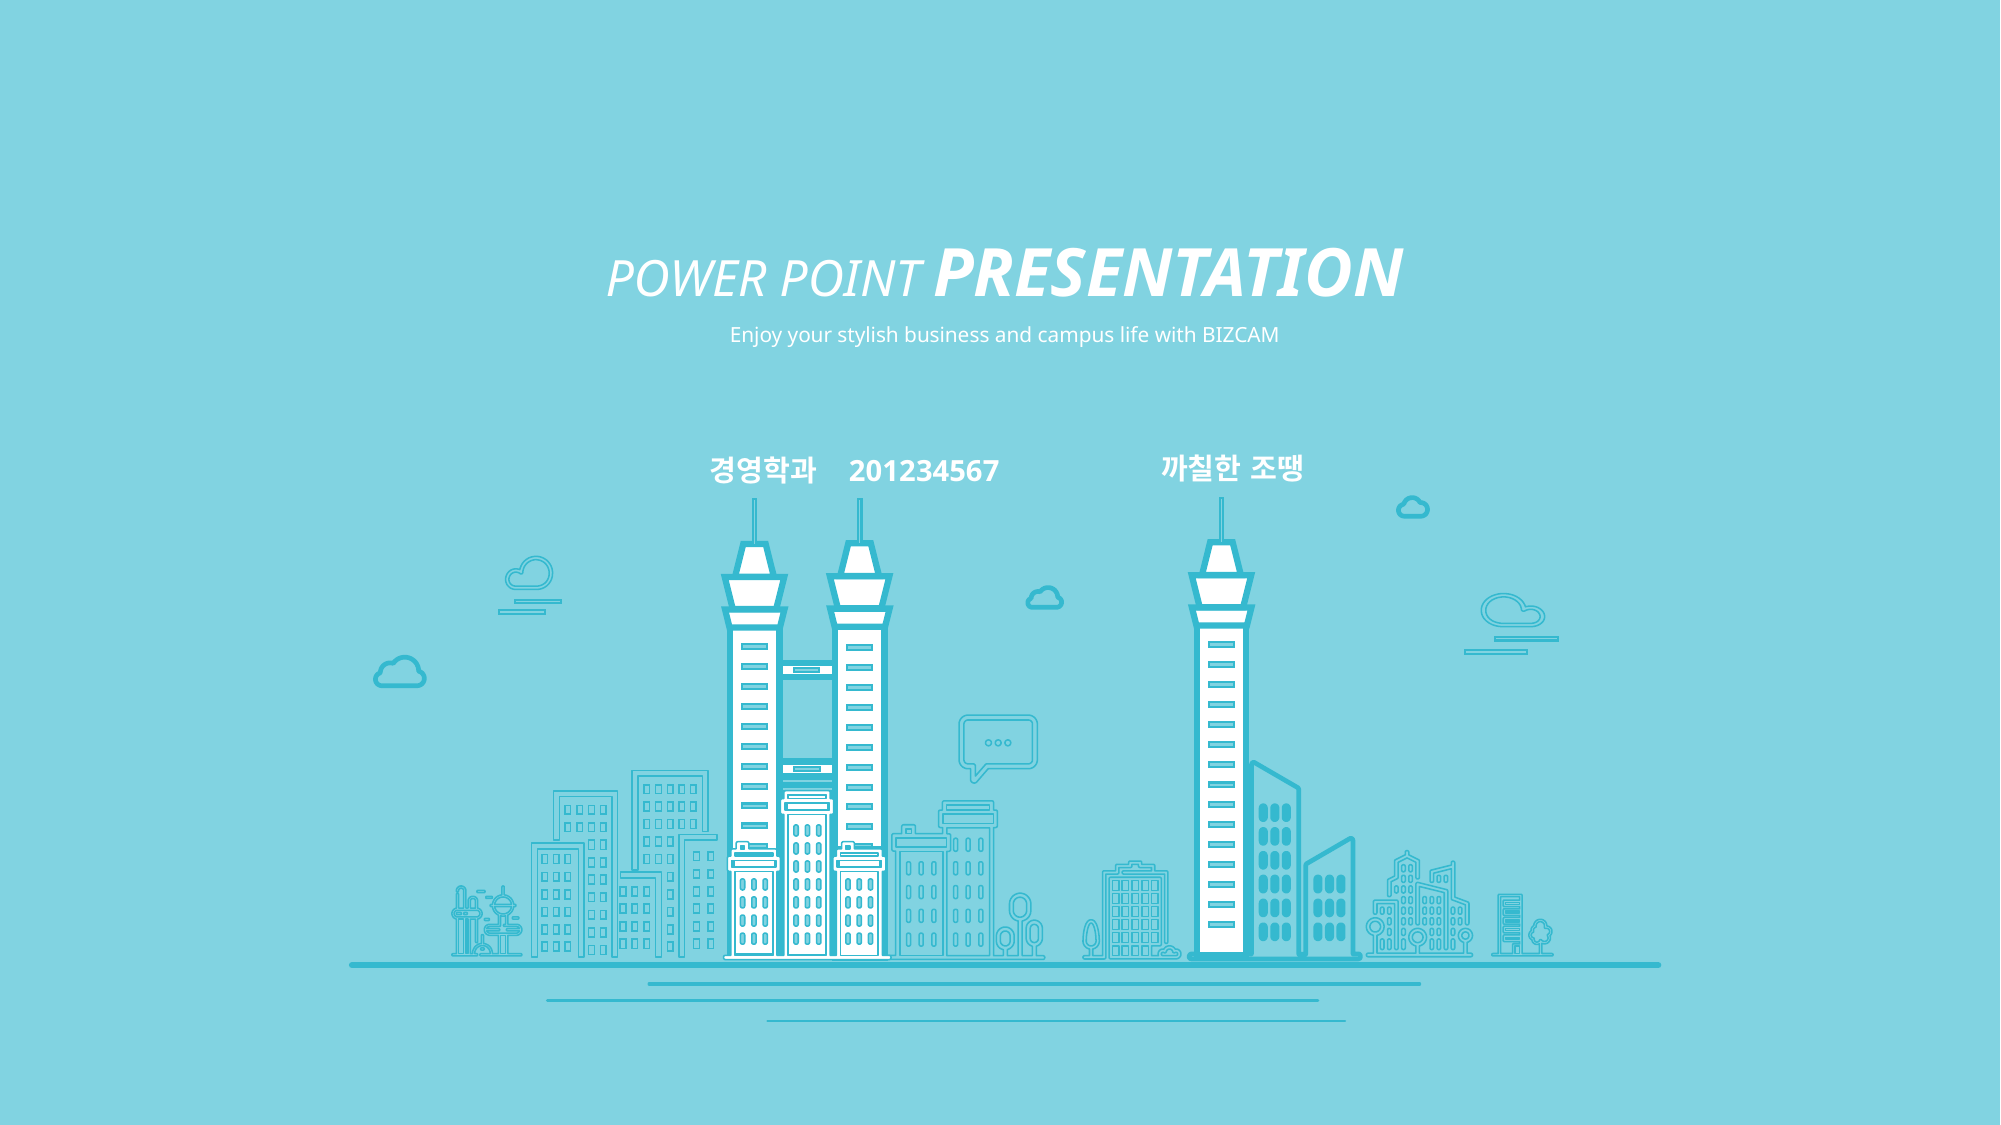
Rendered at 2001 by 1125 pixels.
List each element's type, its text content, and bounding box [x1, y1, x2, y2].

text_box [959, 715, 1038, 784]
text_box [1082, 860, 1181, 959]
text_box [1398, 497, 1428, 517]
text_box 까칠한 조땡 [1145, 425, 1319, 493]
text_box [1491, 894, 1554, 956]
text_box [1465, 593, 1558, 655]
text_box POWER POINT PRESENTATION Enjoy your stylish business and campus life with BIZCAM [561, 182, 1448, 355]
text_box [1027, 587, 1062, 608]
text_box [451, 886, 522, 956]
text_box [375, 657, 425, 686]
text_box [531, 770, 717, 957]
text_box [1189, 762, 1361, 959]
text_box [1366, 850, 1473, 957]
text_box 경영학과 201234567 [694, 427, 1015, 495]
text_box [1191, 497, 1252, 956]
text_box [498, 556, 562, 615]
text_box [724, 498, 890, 790]
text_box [892, 800, 1045, 960]
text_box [723, 790, 892, 960]
